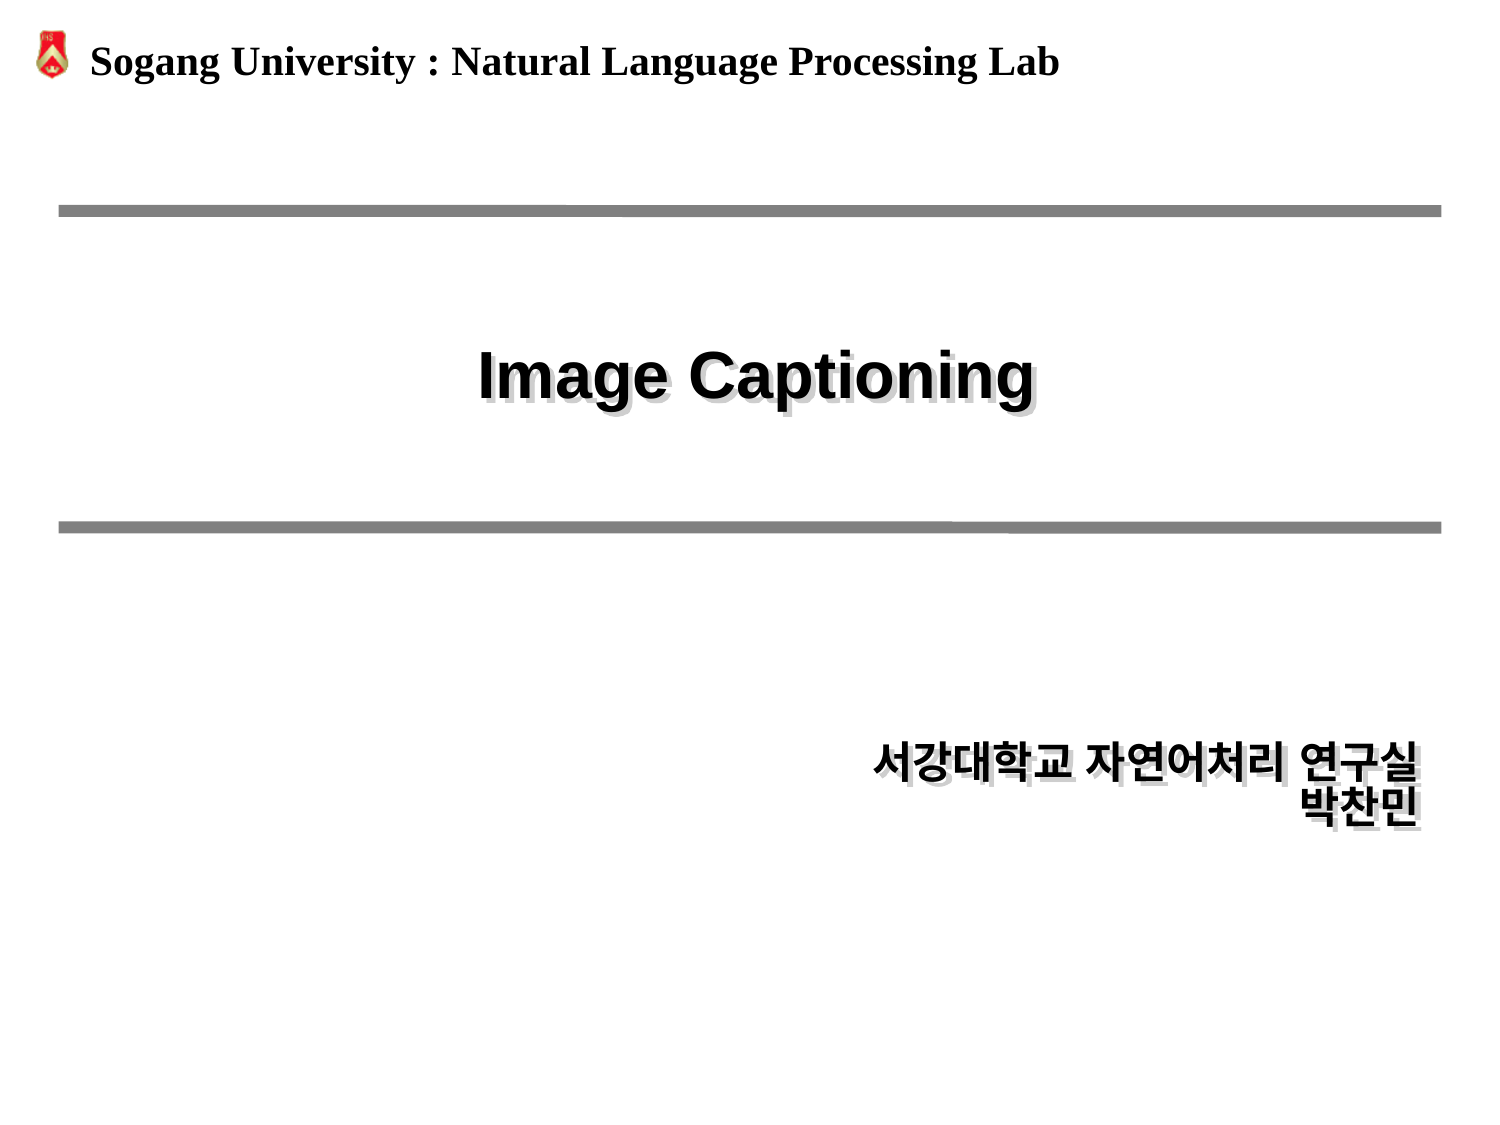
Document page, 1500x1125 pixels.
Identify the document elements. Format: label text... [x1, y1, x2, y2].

text_box Sogang University : Natural Language Processing Lab [74, 26, 1395, 92]
text_box Image Captioning [108, 234, 1406, 510]
text_box 서강대학교 자연어처리 연구실 박찬민 [236, 618, 1436, 959]
picture [34, 24, 73, 83]
